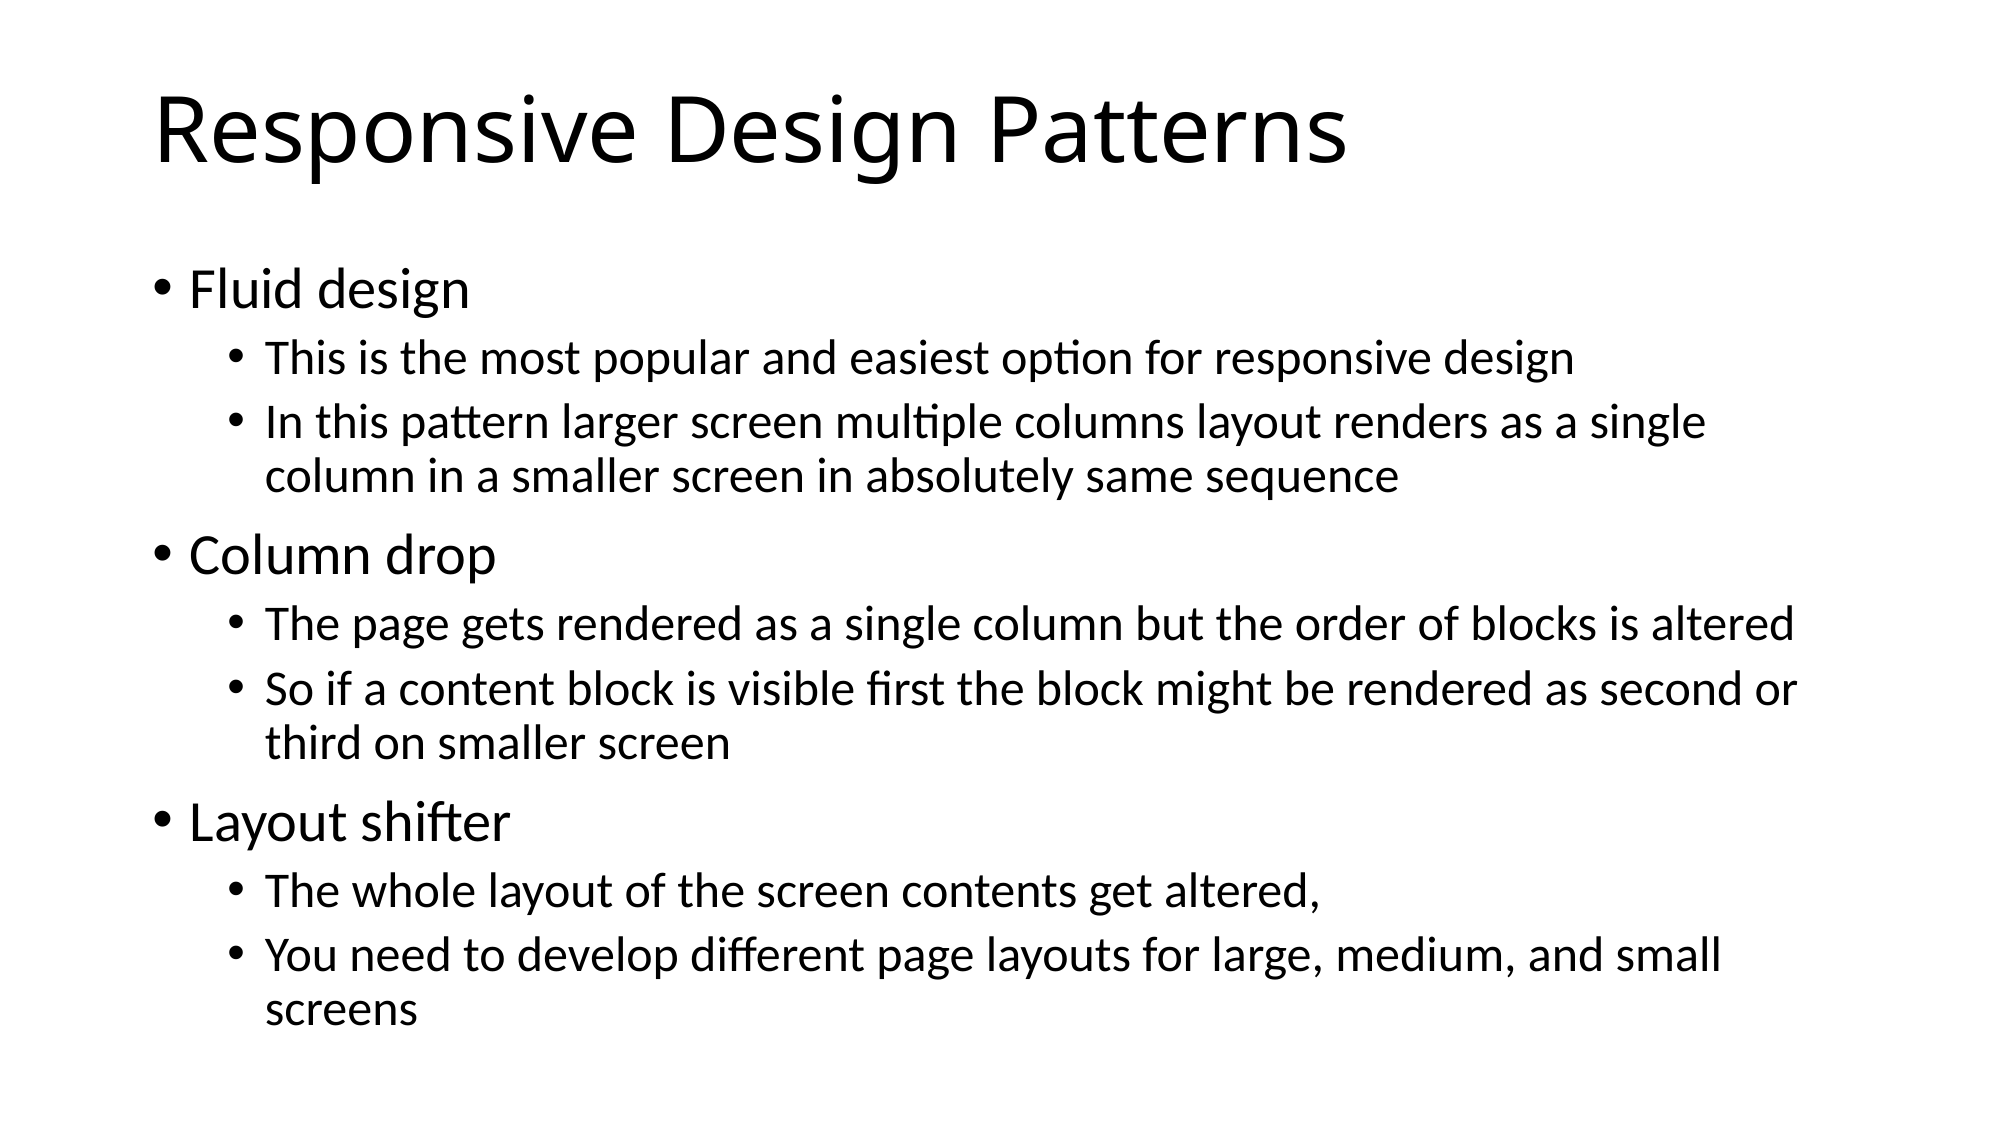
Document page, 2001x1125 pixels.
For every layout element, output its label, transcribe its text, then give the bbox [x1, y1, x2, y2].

title Responsive Design Patterns [137, 59, 1863, 207]
list Fluid design This is the most popular and easiest option for responsive design In this pattern larger screen multiple columns layout renders as a single column in a smaller screen in absolutely same sequence Column drop The page gets rendered as a single column but the order of blocks is altered So if a content block is visible first the block might be rendered as second or third on smaller screen Layout shifter The whole layout of the screen contents get altered, You need to develop different page layouts for large, medium, and small screens [137, 250, 1863, 1050]
